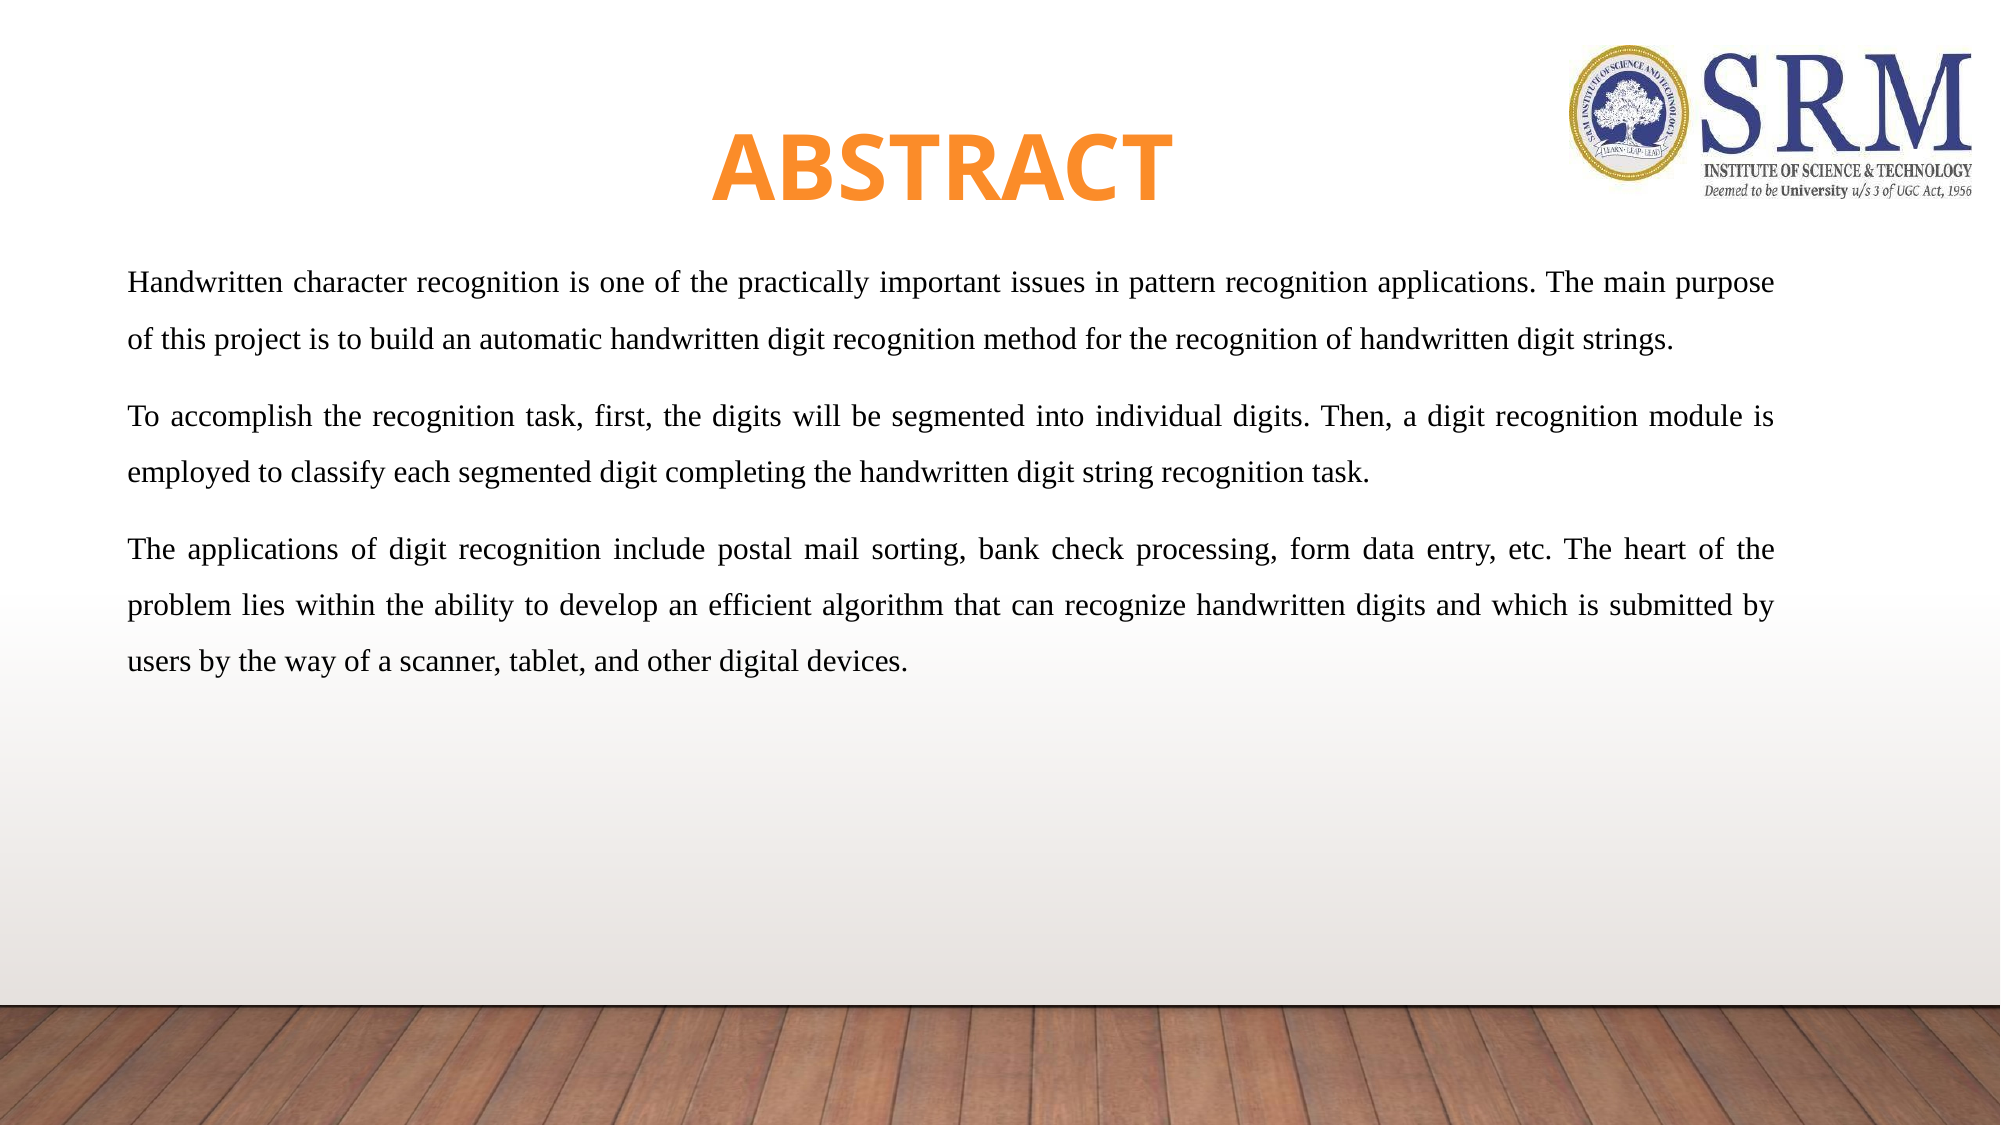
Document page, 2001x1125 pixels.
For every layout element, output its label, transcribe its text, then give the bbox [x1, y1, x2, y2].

picture [1569, 44, 1973, 199]
title ABSTRACT [181, 55, 1724, 235]
list Handwritten character recognition is one of the practically important issues in pattern recognition applications. The main purpose of this project is to build an automatic handwritten digit recognition method for the recognition of handwritten digit strings. To accomplish the recognition task, first, the digits will be segmented into individual digits. Then, a digit recognition module is employed to classify each segmented digit completing the handwritten digit string recognition task. The applications of digit recognition include postal mail sorting, bank check processing, form data entry, etc. The heart of the problem lies within the ability to develop an efficient algorithm that can recognize handwritten digits and which is submitted by users by the way of a scanner, tablet, and other digital devices. [112, 235, 1793, 1079]
picture [0, 1005, 2000, 1125]
